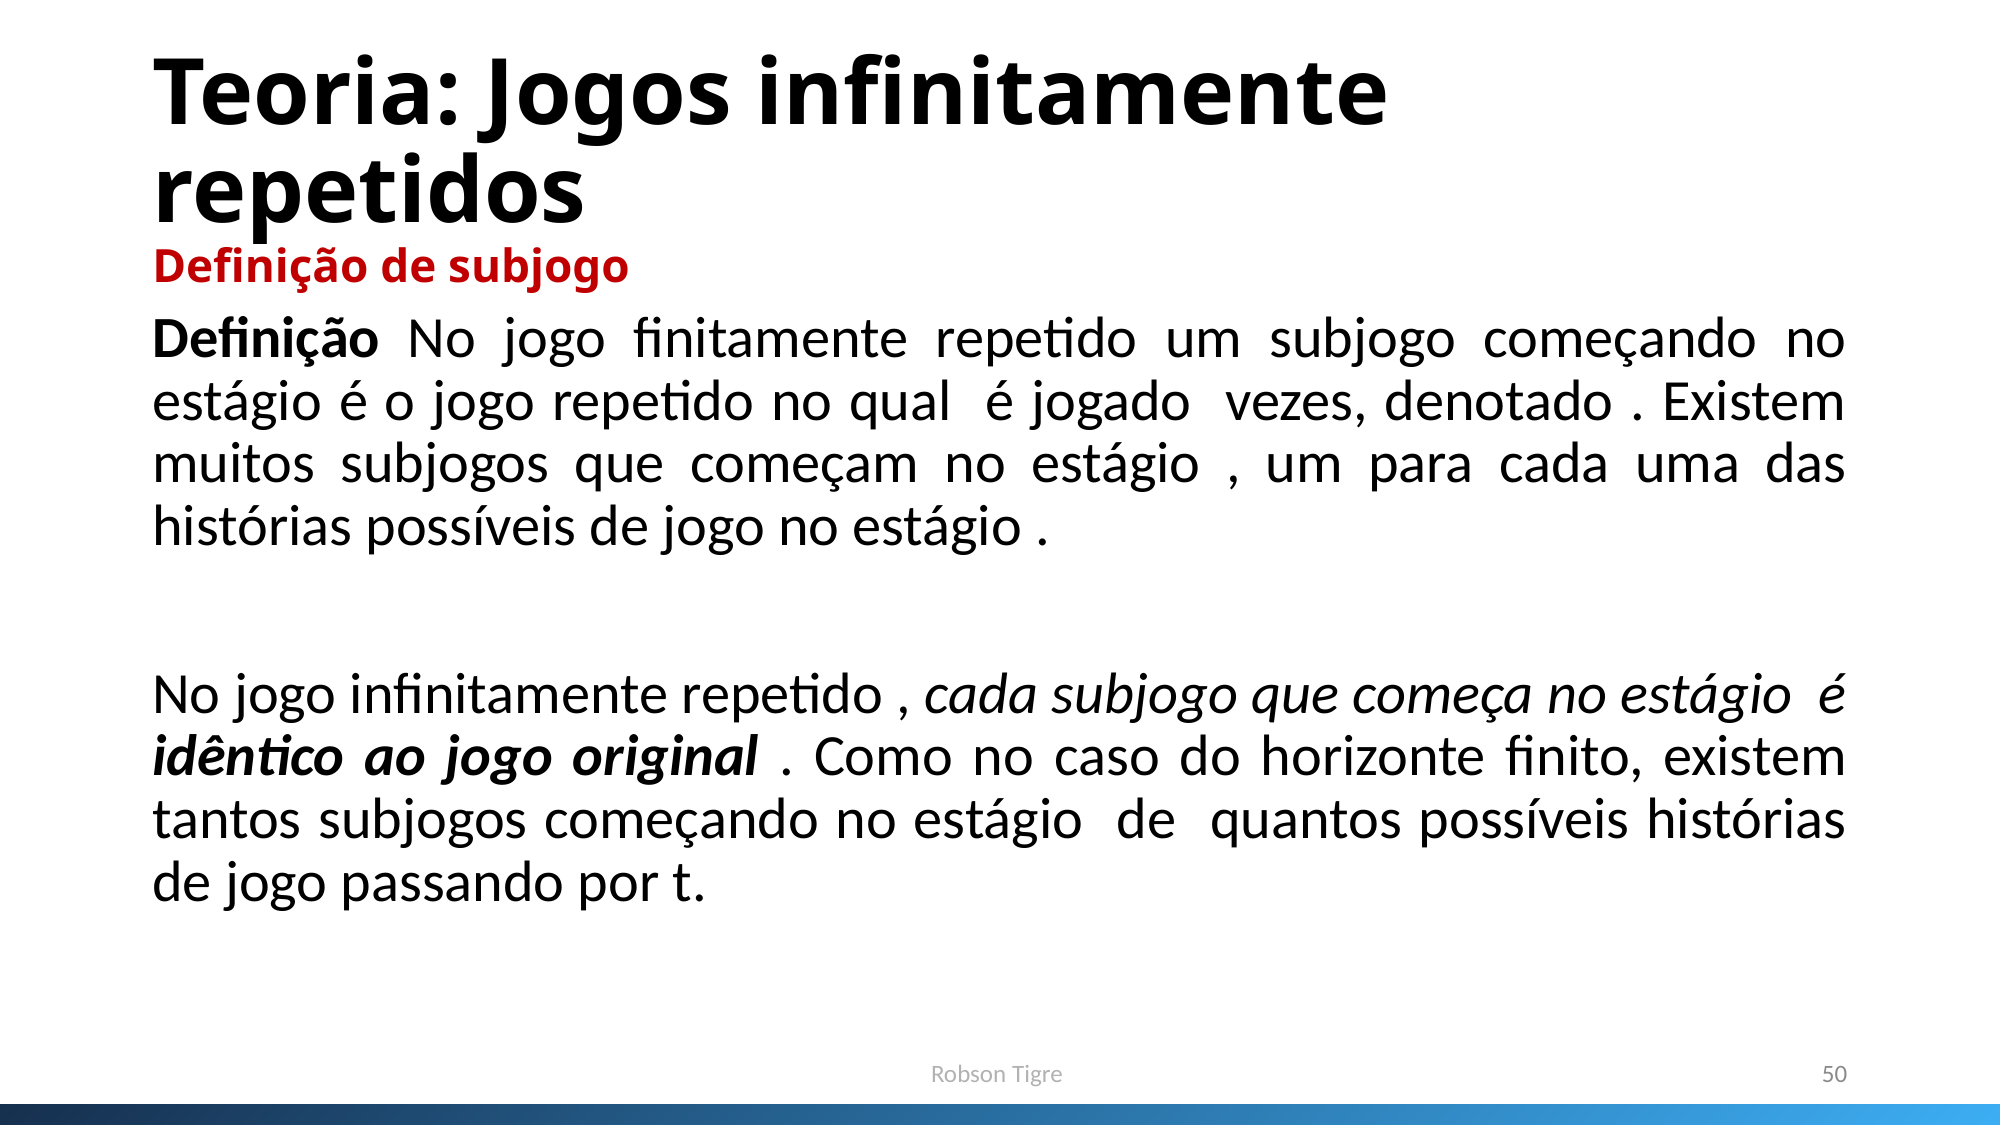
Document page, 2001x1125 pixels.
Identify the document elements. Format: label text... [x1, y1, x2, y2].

title Teoria: Jogos infinitamente repetidos Definição de subjogo [137, 59, 1863, 278]
footer Robson Tigre [662, 1042, 1338, 1103]
slide_number 50 [1412, 1042, 1863, 1103]
